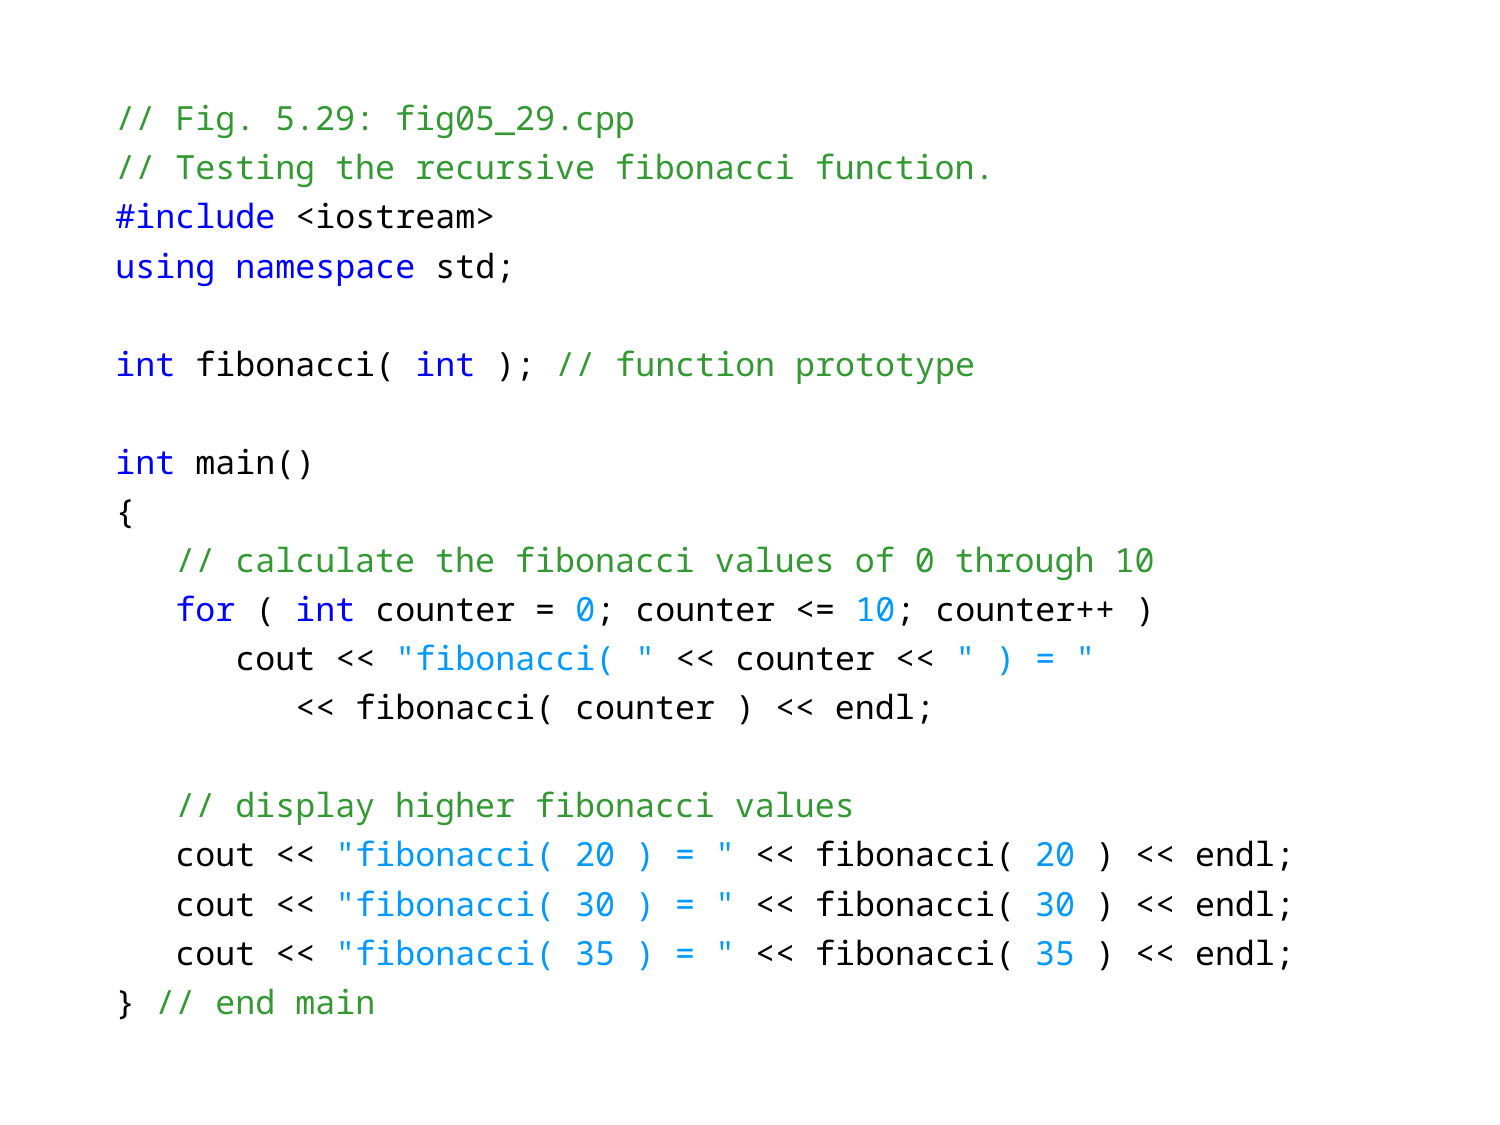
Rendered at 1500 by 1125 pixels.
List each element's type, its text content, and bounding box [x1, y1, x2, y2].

list // Fig. 5.29: fig05_29.cpp // Testing the recursive fibonacci function. #include <iostream> using namespace std; int fibonacci( int ); // function prototype int main() { // calculate the fibonacci values of 0 through 10 for ( int counter = 0; counter <= 10; counter++ ) cout << "fibonacci( " << counter << " ) = " << fibonacci( counter ) << endl; // display higher fibonacci values cout << "fibonacci( 20 ) = " << fibonacci( 20 ) << endl; cout << "fibonacci( 30 ) = " << fibonacci( 30 ) << endl; cout << "fibonacci( 35 ) = " << fibonacci( 35 ) << endl; } // end main [100, 89, 1400, 1036]
